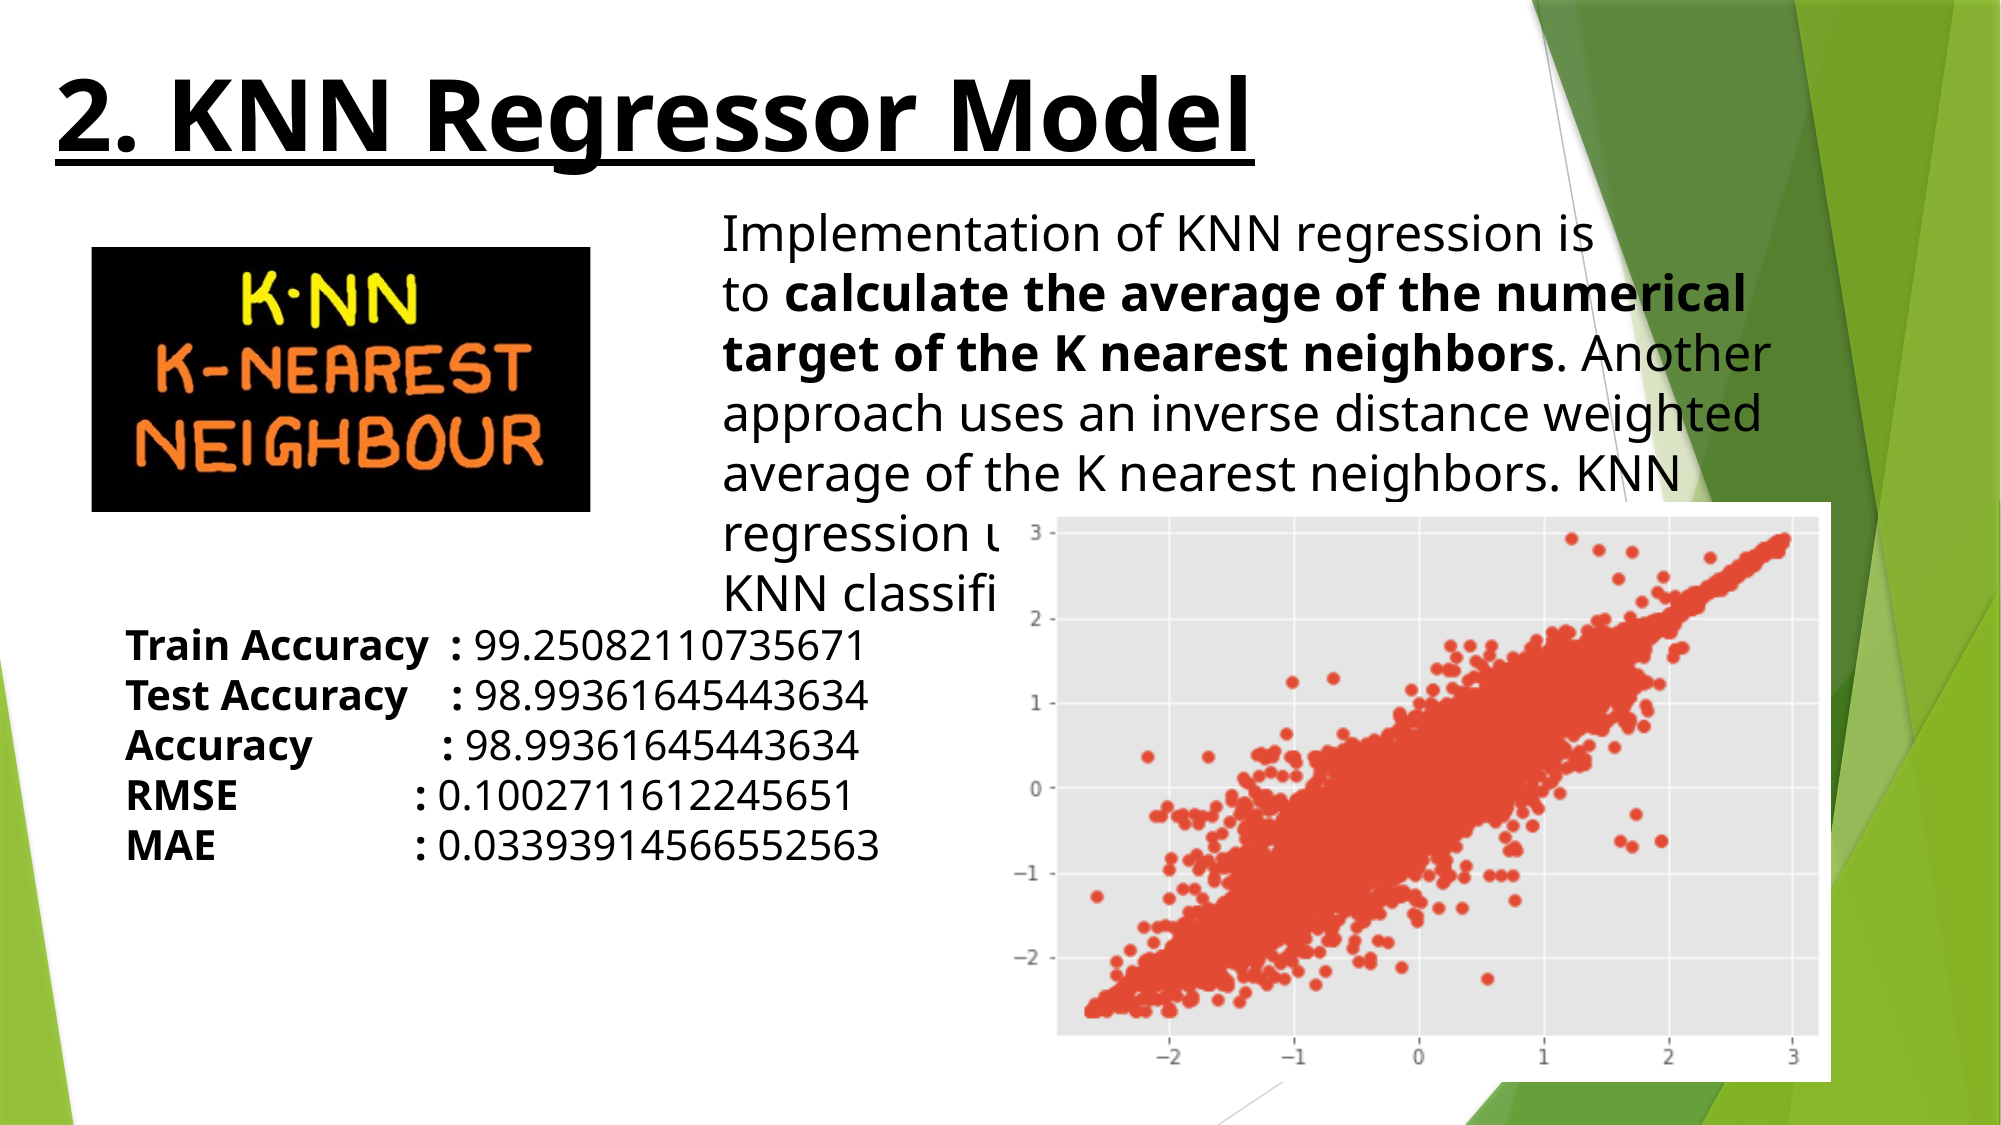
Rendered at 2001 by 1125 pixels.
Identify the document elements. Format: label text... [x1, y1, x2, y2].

title 2. KNN Regressor Model [40, 43, 1766, 247]
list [91, 246, 591, 513]
text_box Implementation of KNN regression is to calculate the average of the numerical target of the K nearest neighbors. Another approach uses an inverse distance weighted average of the K nearest neighbors. KNN regression uses the same distance functions as KNN classification [708, 193, 1909, 629]
text_box Train Accuracy : 99.25082110735671 Test Accuracy : 98.99361645443634 Accuracy : 98.99361645443634 RMSE : 0.1002711612245651 MAE : 0.03393914566552563 [91, 611, 962, 921]
picture [999, 502, 1832, 1082]
